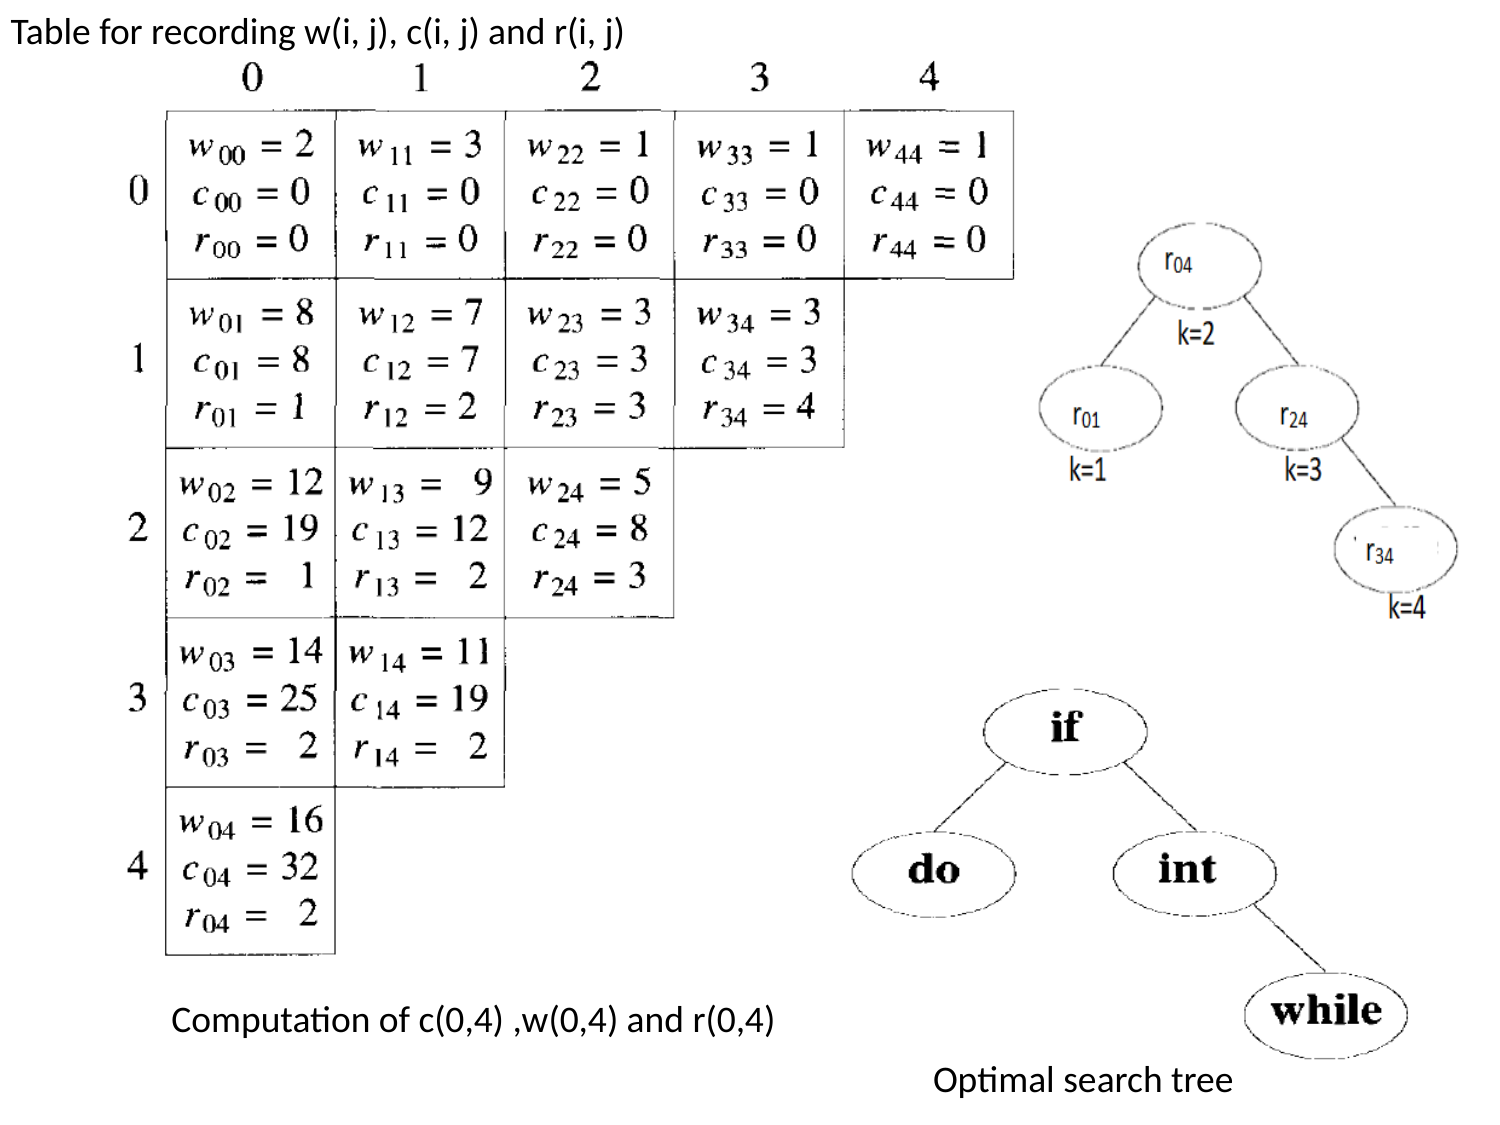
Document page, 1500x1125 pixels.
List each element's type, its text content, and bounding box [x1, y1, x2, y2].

picture [849, 662, 1436, 1063]
text_box Optimal search tree [918, 1071, 1249, 1108]
picture [1037, 200, 1476, 661]
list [37, 49, 1042, 981]
text_box Table for recording w(i, j), c(i, j) and r(i, j) [0, 0, 641, 60]
text_box Computation of c(0,4) ,w(0,4) and r(0,4) [156, 990, 791, 1048]
